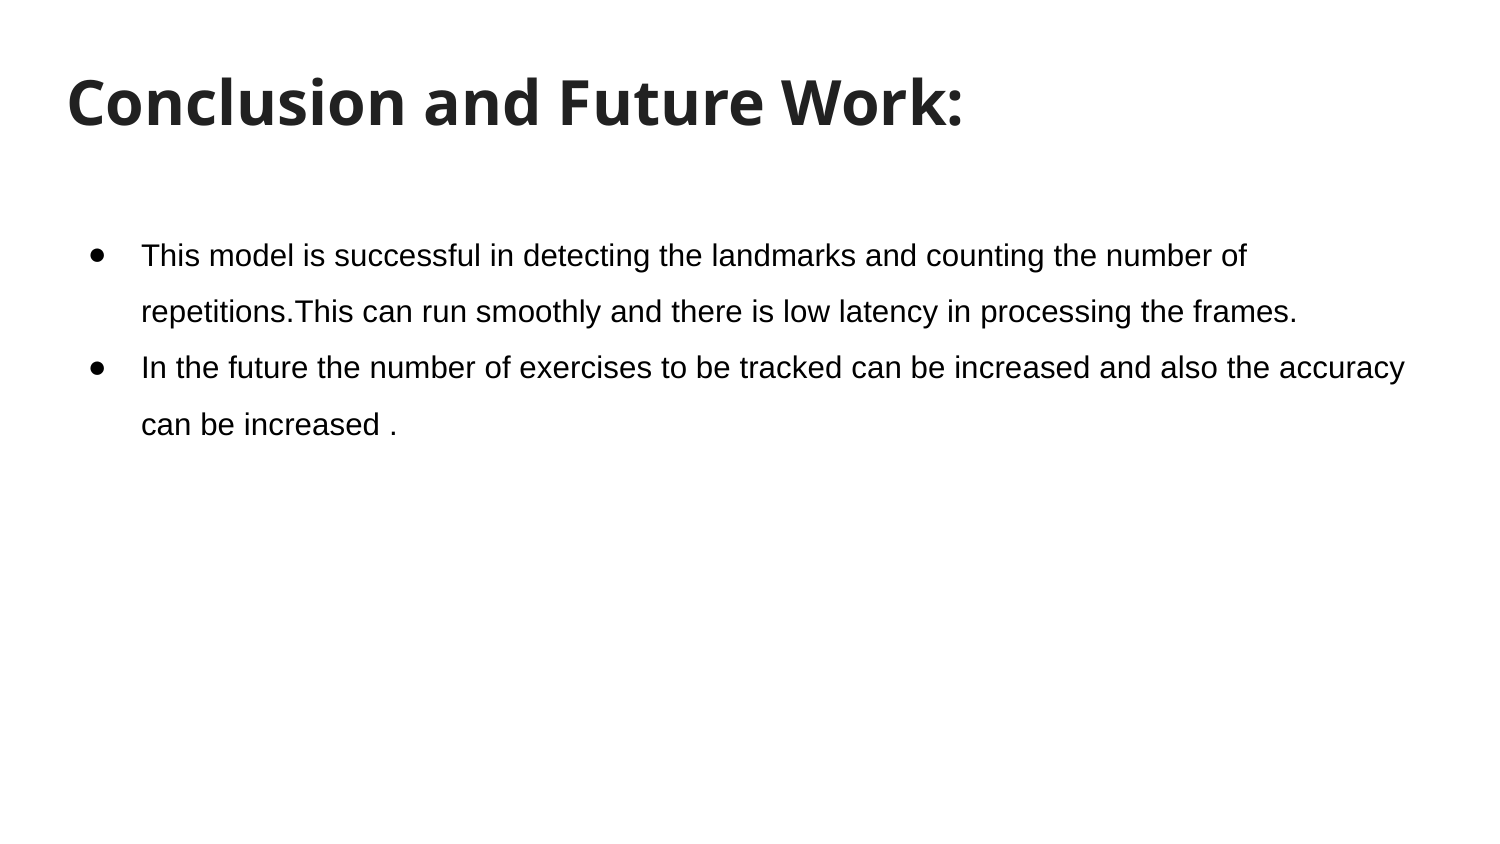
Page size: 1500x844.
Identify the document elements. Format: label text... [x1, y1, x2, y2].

title Conclusion and Future Work: [51, 48, 1449, 152]
list This model is successful in detecting the landmarks and counting the number of repetitions.This can run smoothly and there is low latency in processing the frames. In the future the number of exercises to be tracked can be increased and also the accuracy can be increased . [51, 201, 1449, 750]
